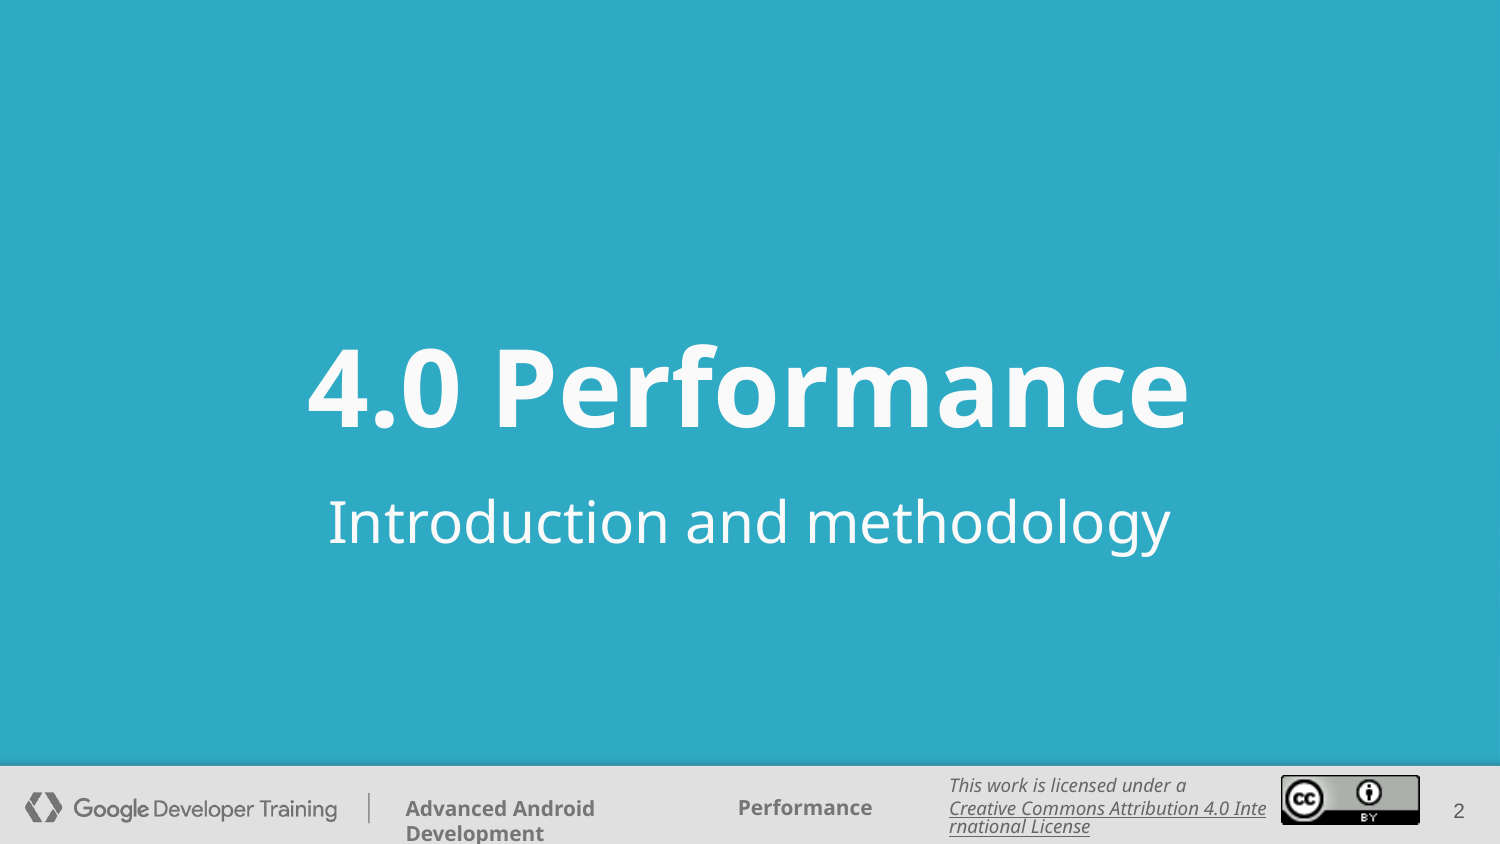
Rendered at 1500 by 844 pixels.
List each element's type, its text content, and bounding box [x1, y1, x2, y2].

slide_number ‹#› [1389, 777, 1480, 842]
picture [0, 0, 1500, 844]
title 4.0 Performance [51, 127, 1449, 465]
subtitle Introduction and methodology [51, 470, 1449, 601]
